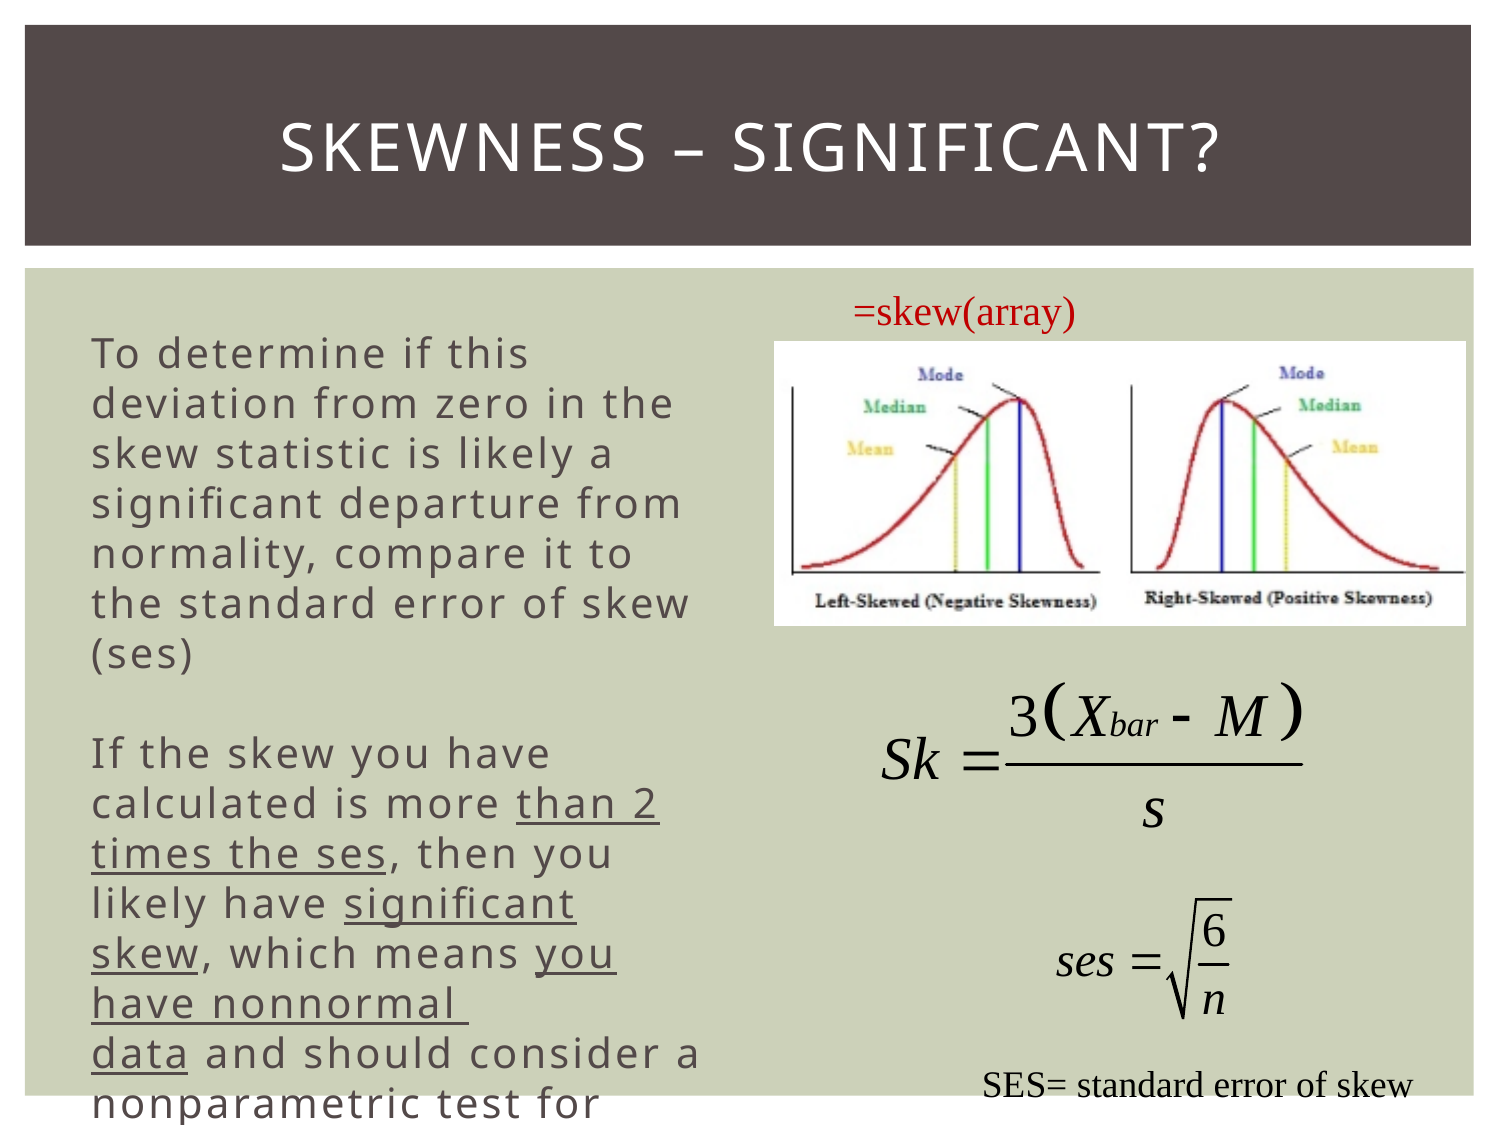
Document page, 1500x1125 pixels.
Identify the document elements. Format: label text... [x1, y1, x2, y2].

picture [774, 341, 1466, 627]
text_box SES= standard error of skew [967, 1052, 1500, 1113]
text_box =skew(array) [838, 276, 1092, 340]
title Skewness – Significant? [62, 58, 1438, 232]
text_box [871, 672, 1313, 841]
text_box To determine if this deviation from zero in the skew statistic is likely a significant departure from normality, compare it to the standard error of skew (ses) If the skew you have calculated is more than 2 times the ses, then you likely have significant skew, which means you have nonnormal data and should consider a nonparametric test for your statistical analyses [76, 319, 725, 1125]
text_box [1047, 887, 1243, 1030]
